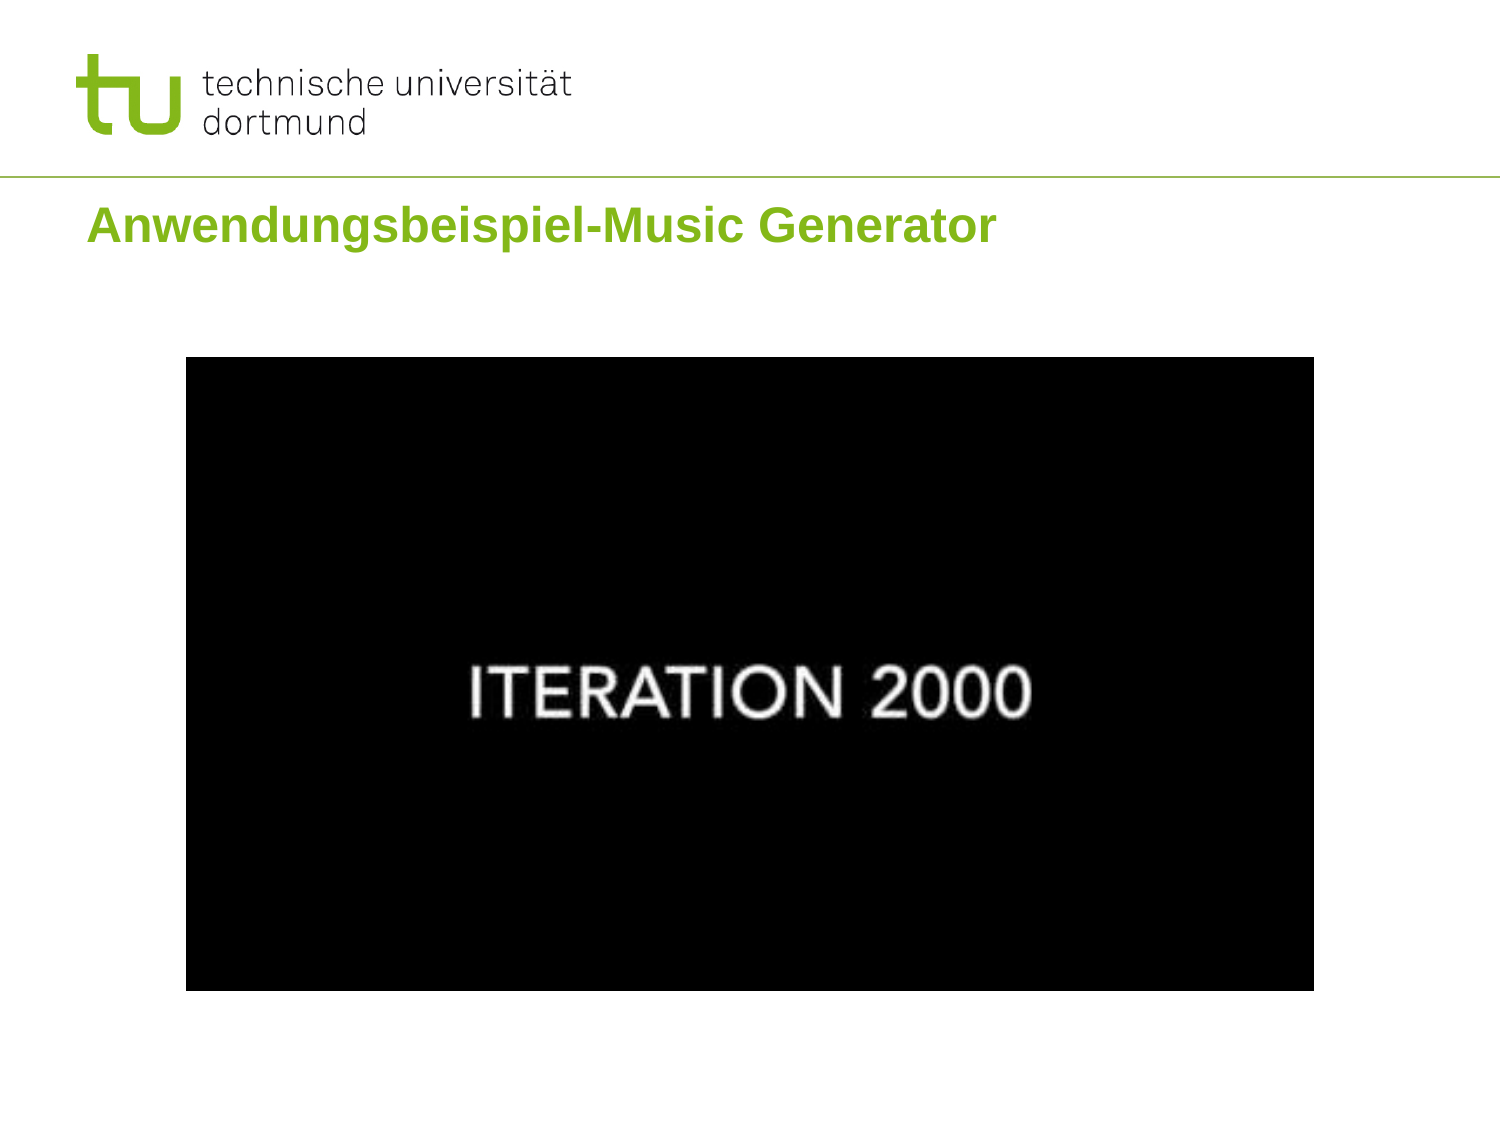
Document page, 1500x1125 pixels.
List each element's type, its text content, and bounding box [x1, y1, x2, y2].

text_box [185, 356, 1315, 992]
title Anwendungsbeispiel-Music Generator [71, 185, 1022, 257]
picture [76, 54, 573, 145]
